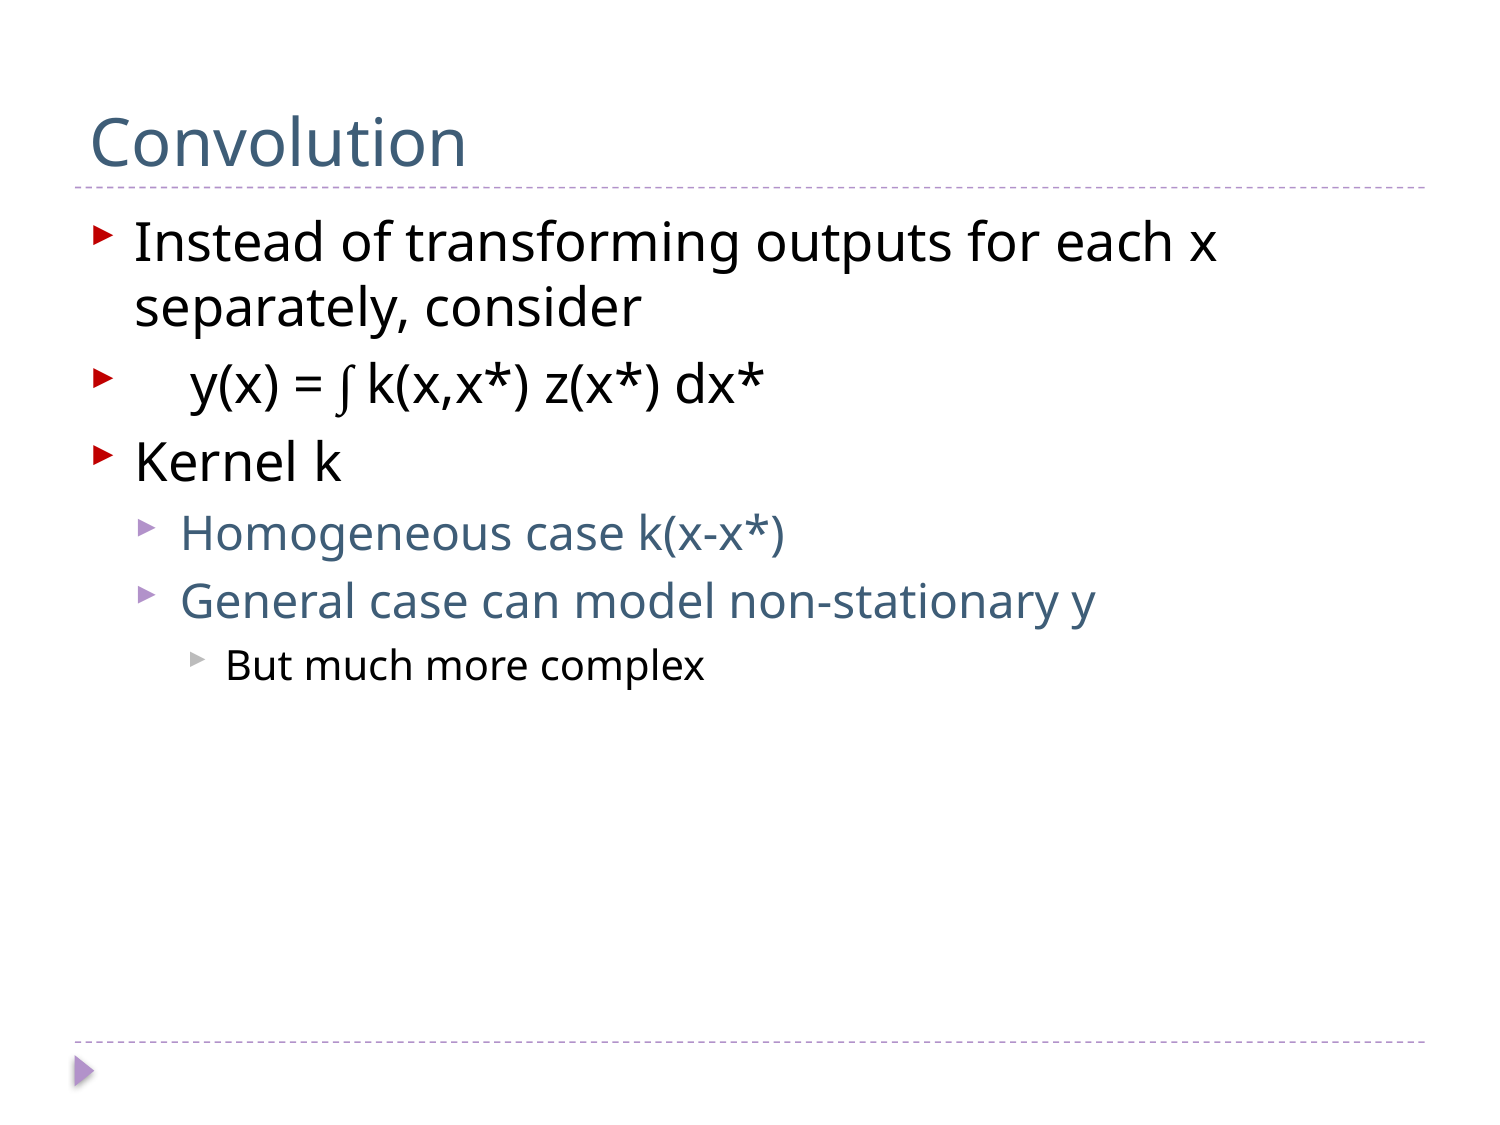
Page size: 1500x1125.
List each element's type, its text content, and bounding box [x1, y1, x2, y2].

list Instead of transforming outputs for each x separately, consider y(x) = ∫ k(x,x*) z(x*) dx* Kernel k Homogeneous case k(x-x*) General case can model non-stationary y But much more complex [75, 200, 1425, 1010]
title Convolution [75, 24, 1425, 188]
